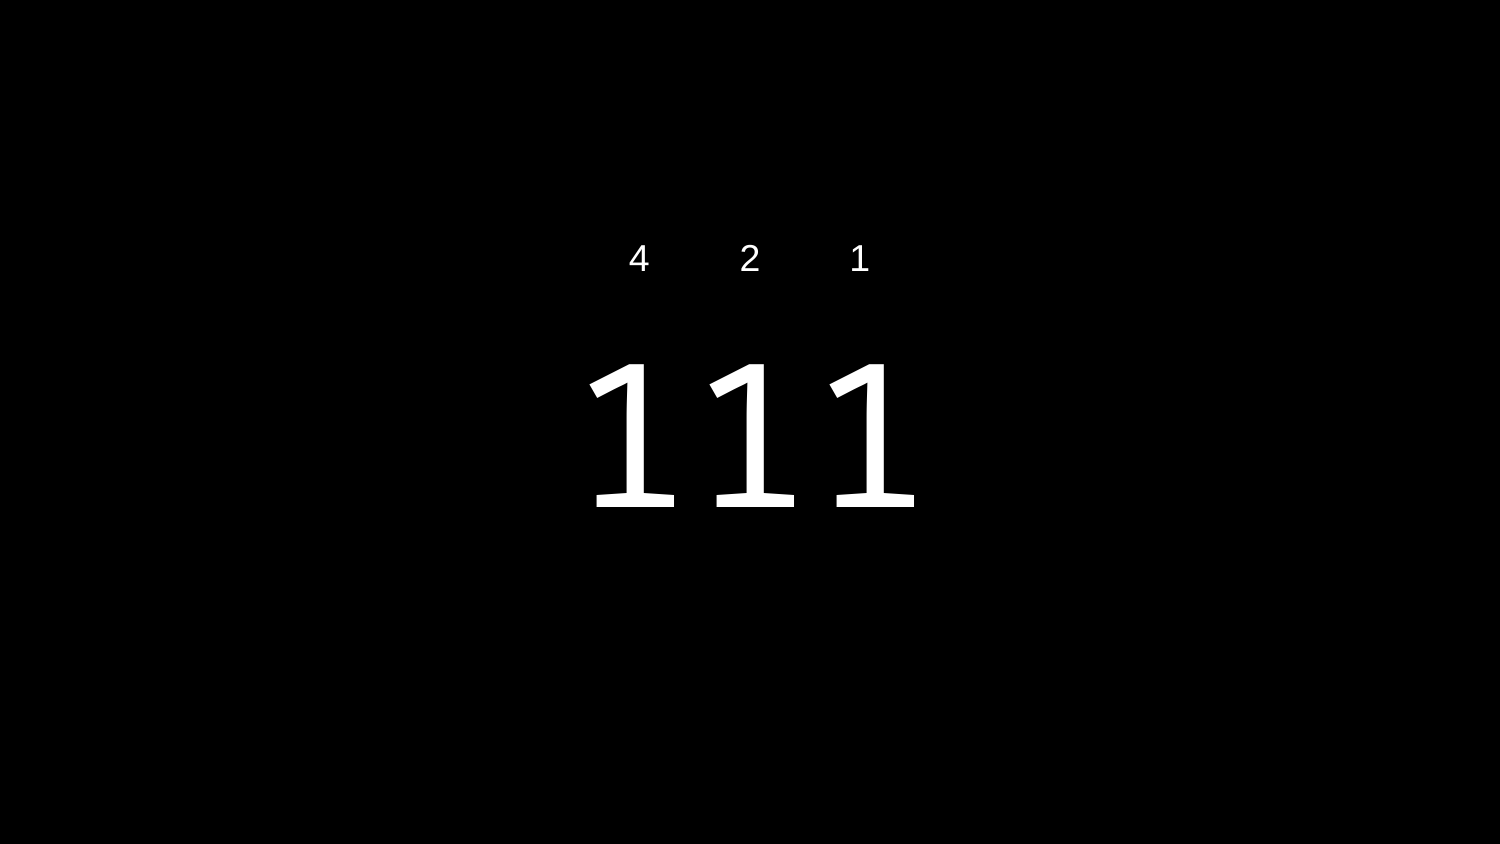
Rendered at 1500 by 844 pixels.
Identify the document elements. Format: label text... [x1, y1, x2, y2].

text_box 1 [800, 218, 920, 292]
text_box 4 [579, 218, 690, 292]
text_box 2 [690, 218, 800, 292]
text_box 111 [441, 292, 1059, 552]
